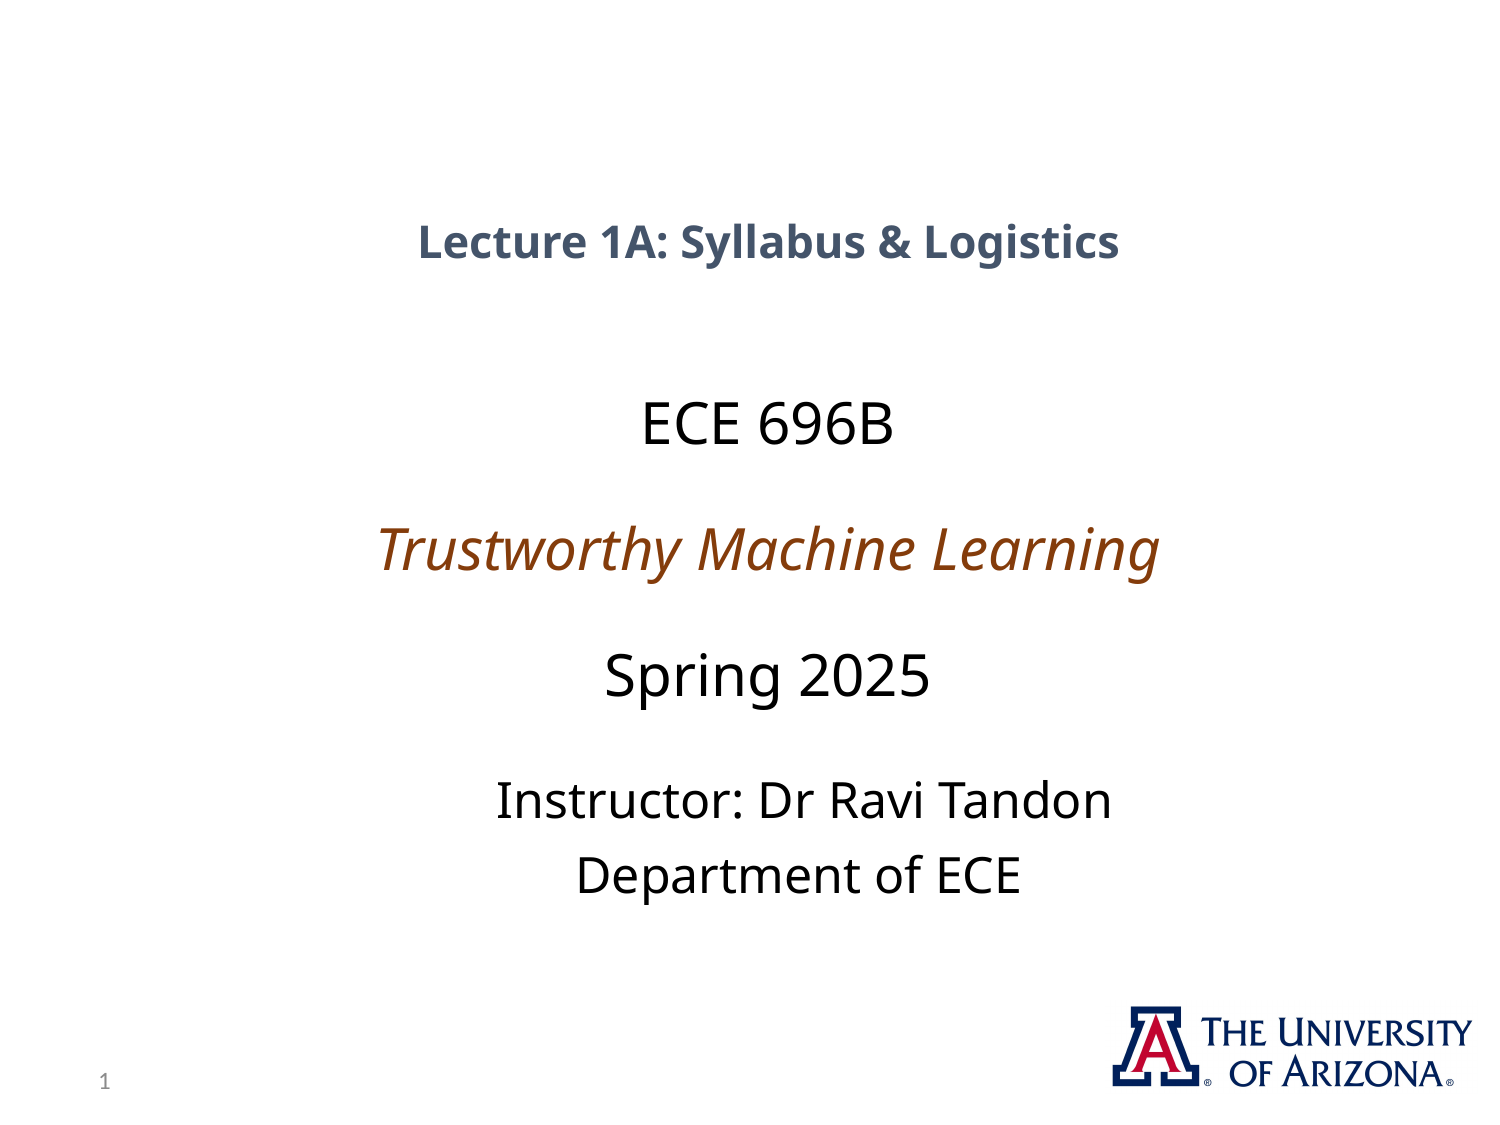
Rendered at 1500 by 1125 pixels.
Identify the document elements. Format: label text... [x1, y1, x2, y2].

title Lecture 1A: Syllabus & Logistics ECE 696B Trustworthy Machine Learning Spring 2025 [101, 211, 1436, 786]
subtitle Instructor: Dr Ravi Tandon Department of ECE [446, 767, 1152, 914]
picture [1105, 1000, 1478, 1094]
slide_number 1 [76, 1049, 126, 1109]
